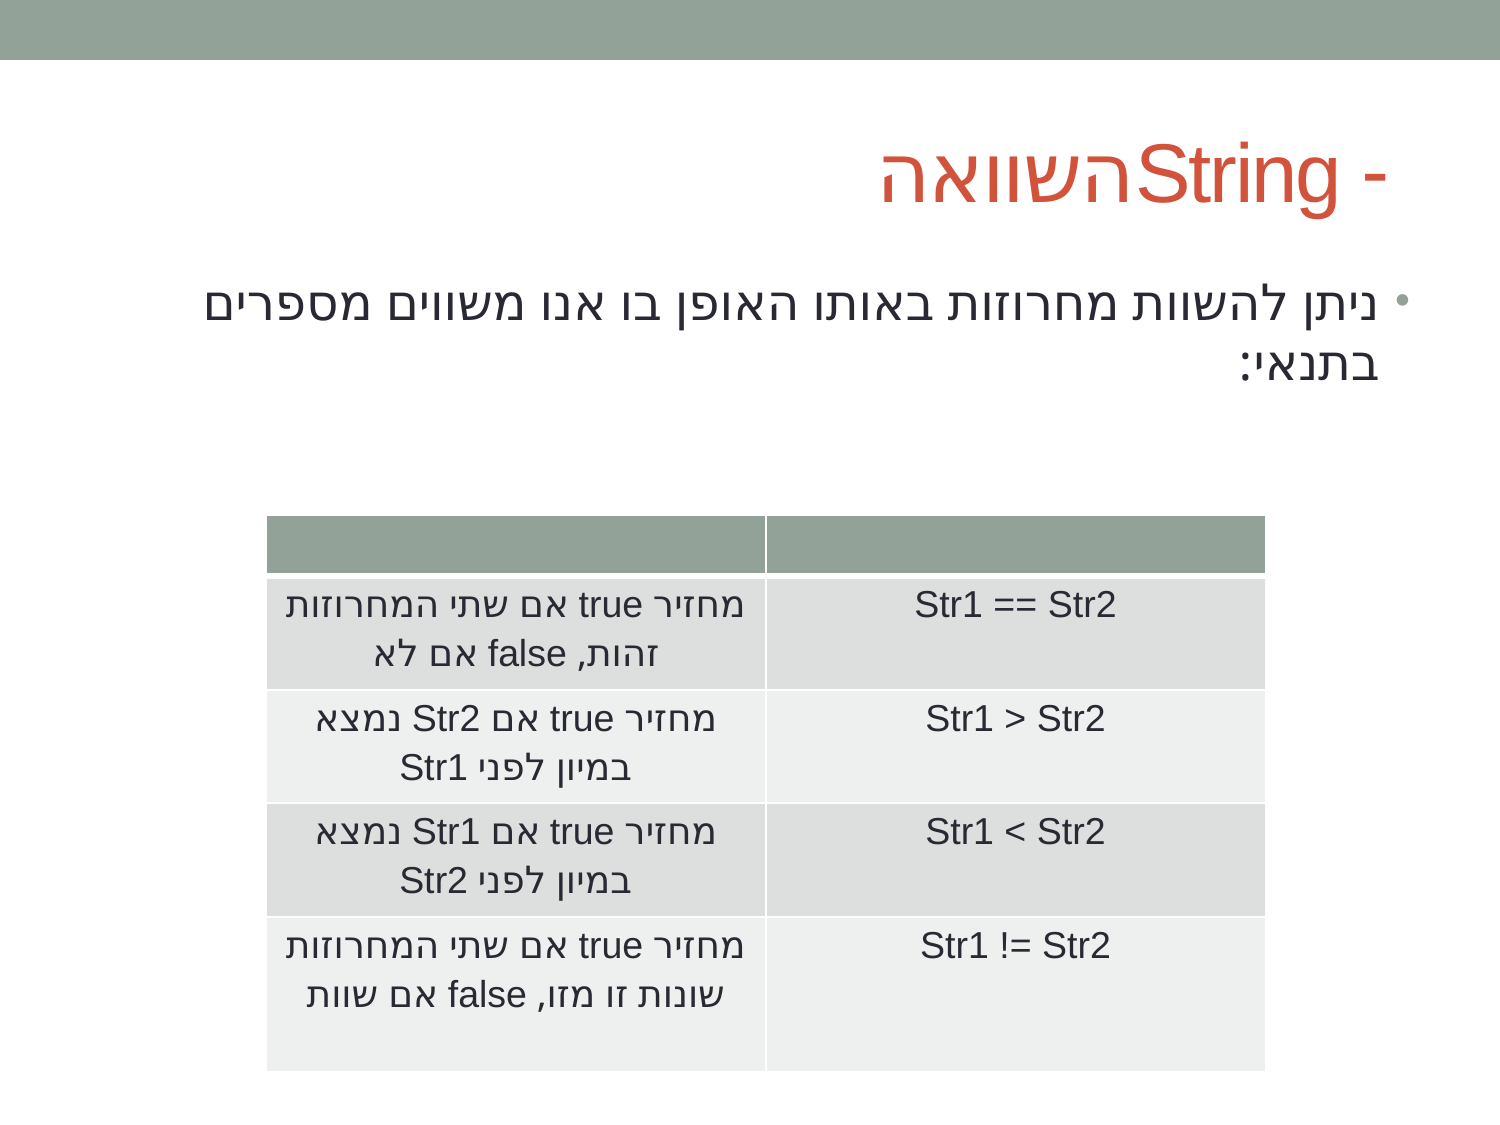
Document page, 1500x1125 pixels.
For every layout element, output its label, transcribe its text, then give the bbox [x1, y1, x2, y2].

title - Stringהשוואה [75, 87, 1425, 250]
table_cell Str1 != Str2 [767, 918, 1265, 1071]
list ניתן להשוות מחרוזות באותו האופן בו אנו משווים מספרים בתנאי: [75, 262, 1425, 1063]
table_header [267, 516, 765, 573]
table_header [767, 516, 1265, 573]
table_cell מחזיר true אם Str2 נמצא במיון לפני Str1 [267, 691, 765, 802]
table_cell מחזיר true אם Str1 נמצא במיון לפני Str2 [267, 804, 765, 916]
table_cell Str1 < Str2 [767, 804, 1265, 916]
table_cell מחזיר true אם שתי המחרוזות זהות, false אם לא [267, 579, 765, 689]
table_cell מחזיר true אם שתי המחרוזות שונות זו מזו, false אם שוות [267, 918, 765, 1071]
table_cell Str1 > Str2 [767, 691, 1265, 802]
table_cell Str1 == Str2 [767, 579, 1265, 689]
